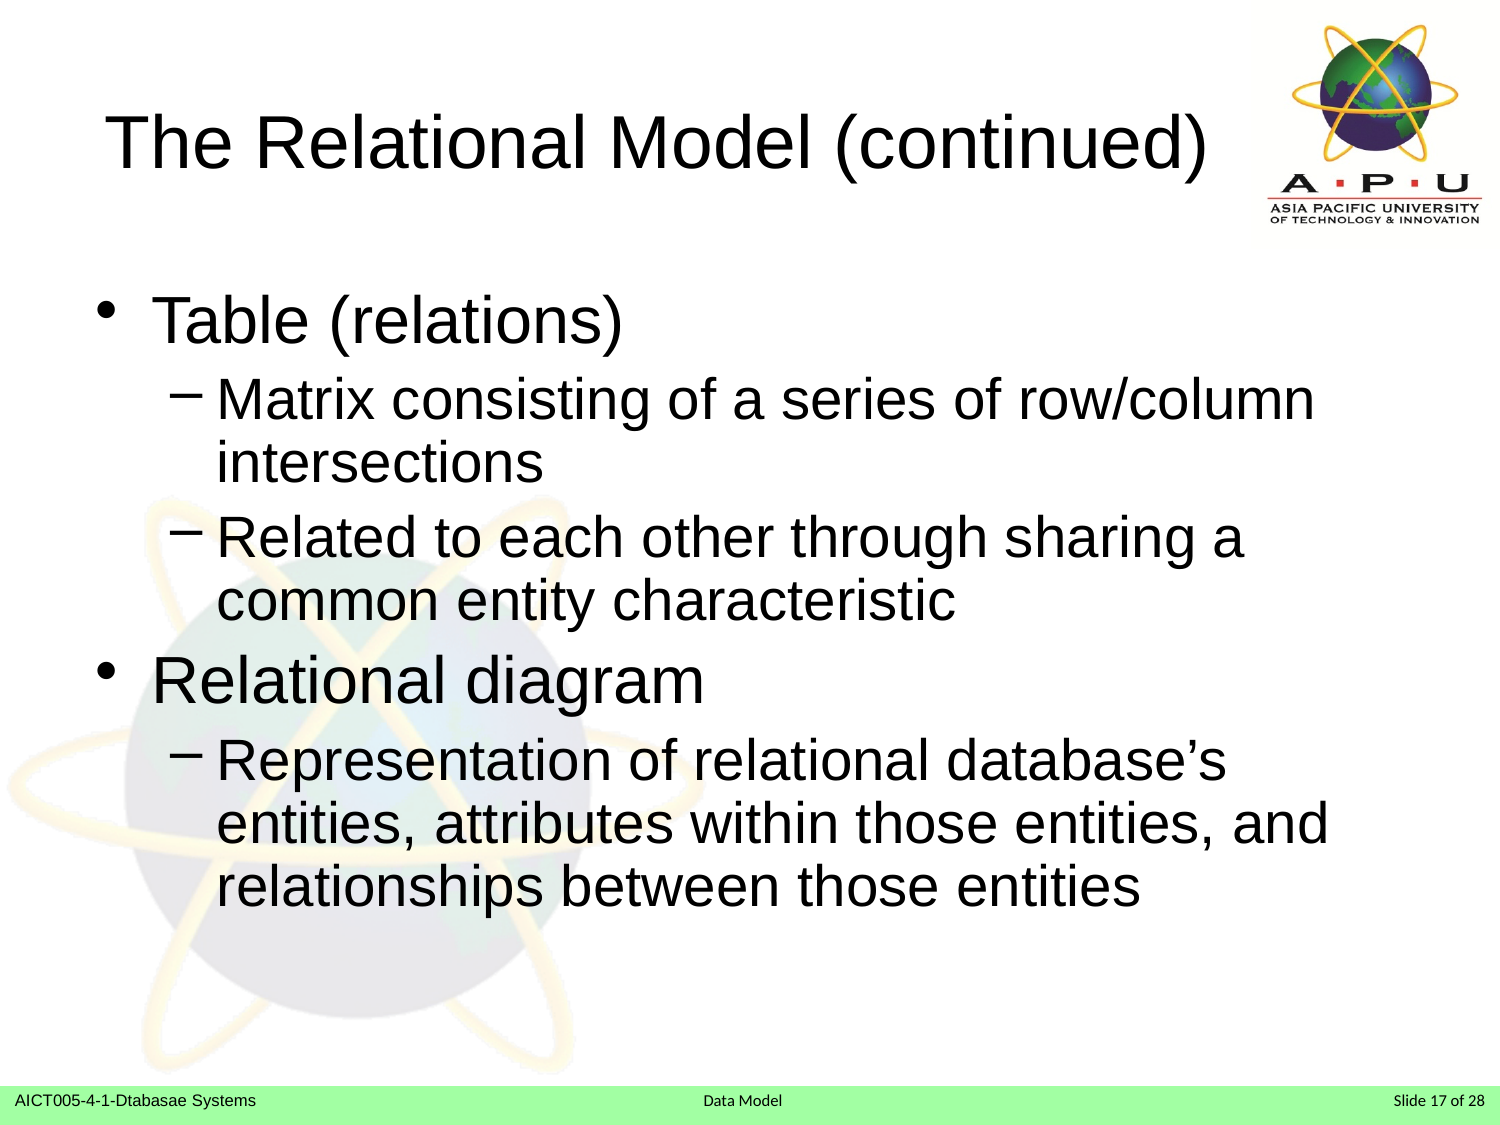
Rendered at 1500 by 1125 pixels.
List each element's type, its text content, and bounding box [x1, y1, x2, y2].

picture [1251, 0, 1500, 249]
list Table (relations) Matrix consisting of a series of row/column intersections Related to each other through sharing a common entity characteristic Relational diagram Representation of relational database’s entities, attributes within those entities, and relationships between those entities [79, 278, 1430, 1021]
title The Relational Model (continued) [79, 45, 1235, 233]
